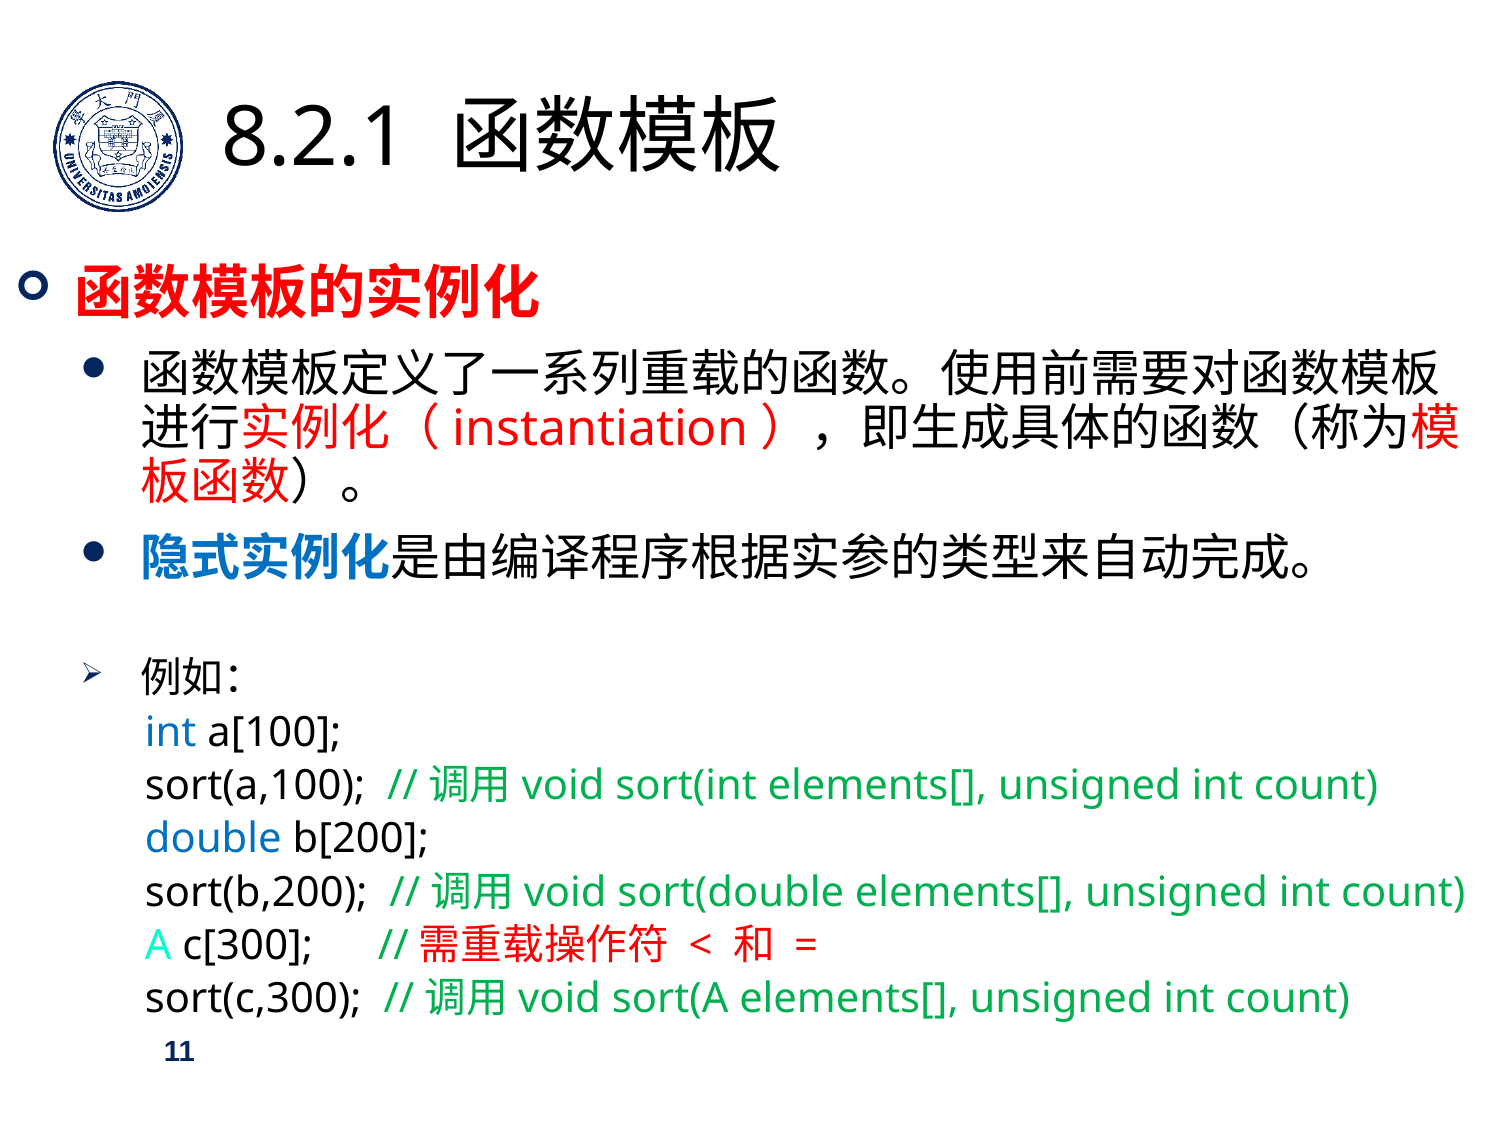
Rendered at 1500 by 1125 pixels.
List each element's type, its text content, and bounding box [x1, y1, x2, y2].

picture [53, 81, 183, 212]
text_box 8.2.1 函数模板 [206, 54, 1149, 209]
slide_number 11 [148, 1024, 462, 1101]
list 函数模板的实例化 函数模板定义了一系列重载的函数。使用前需要对函数模板进行实例化（instantiation），即生成具体的函数（称为模板函数）。 隐式实例化是由编译程序根据实参的类型来自动完成。 例如： int a[100]; sort(a,100); //调用void sort(int elements[], unsigned int count) double b[200]; sort(b,200); //调用void sort(double elements[], unsigned int count) A c[300]; //需重载操作符 < 和 = sort(c,300); //调用void sort(A elements[], unsigned int count) [0, 255, 1500, 1125]
